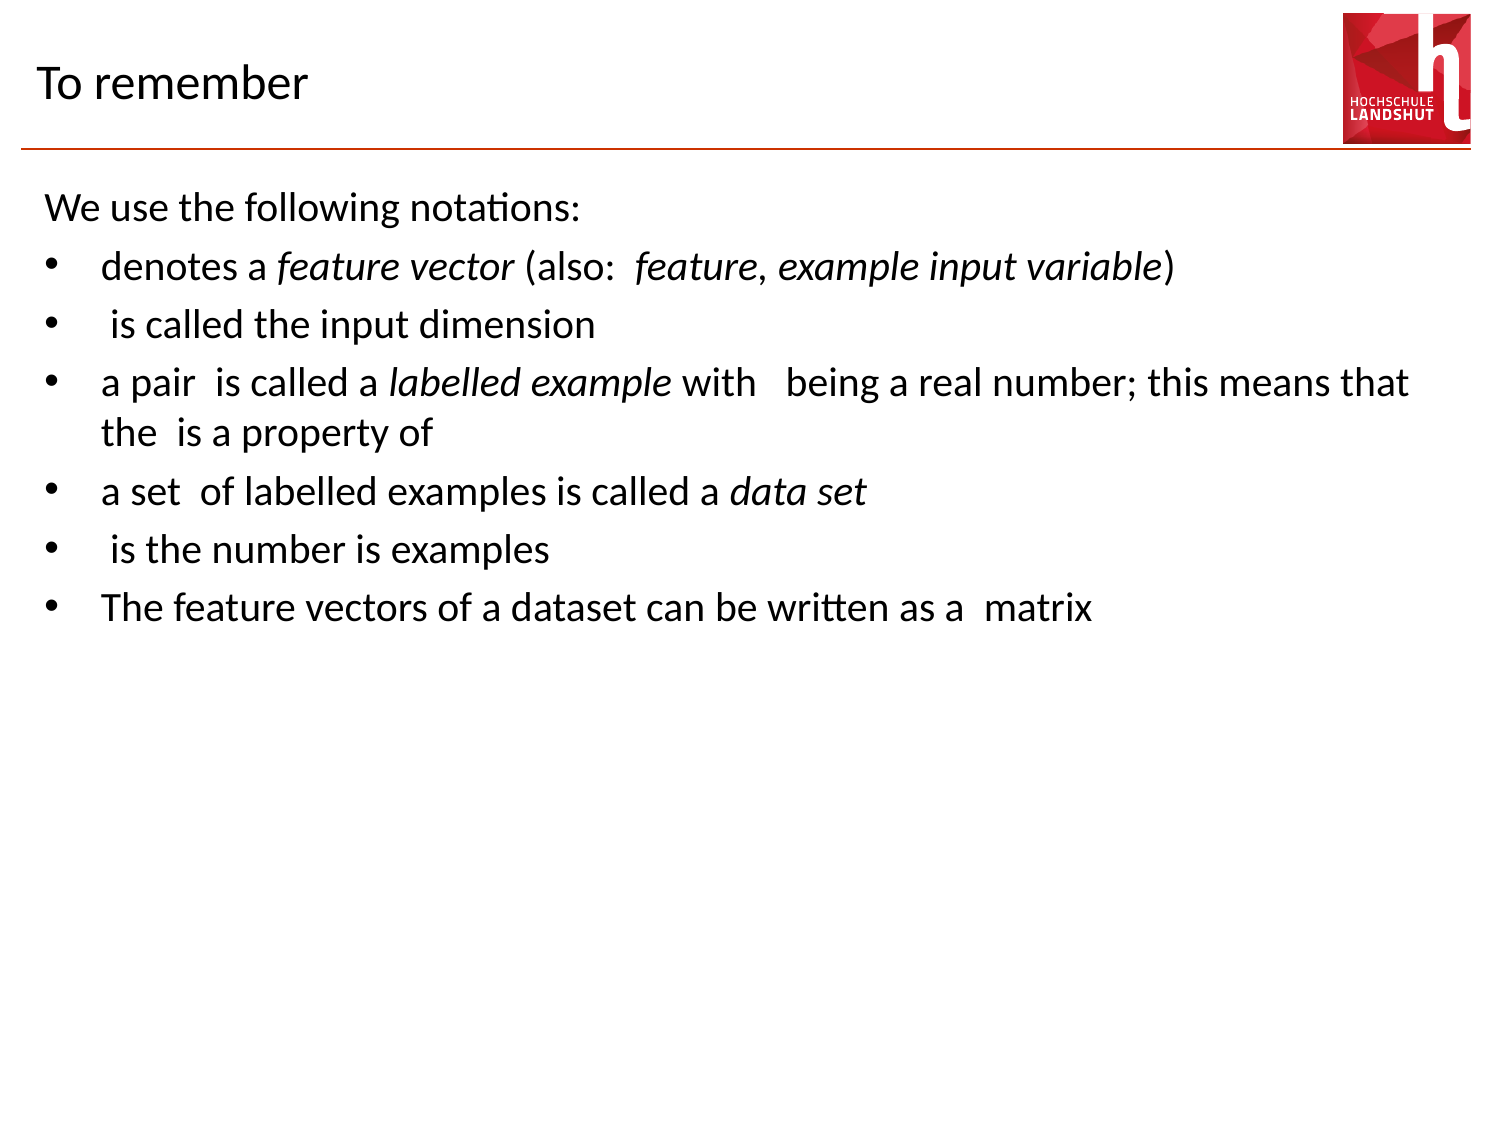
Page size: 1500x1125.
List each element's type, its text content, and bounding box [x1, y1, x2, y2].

title To remember [21, 9, 1344, 149]
